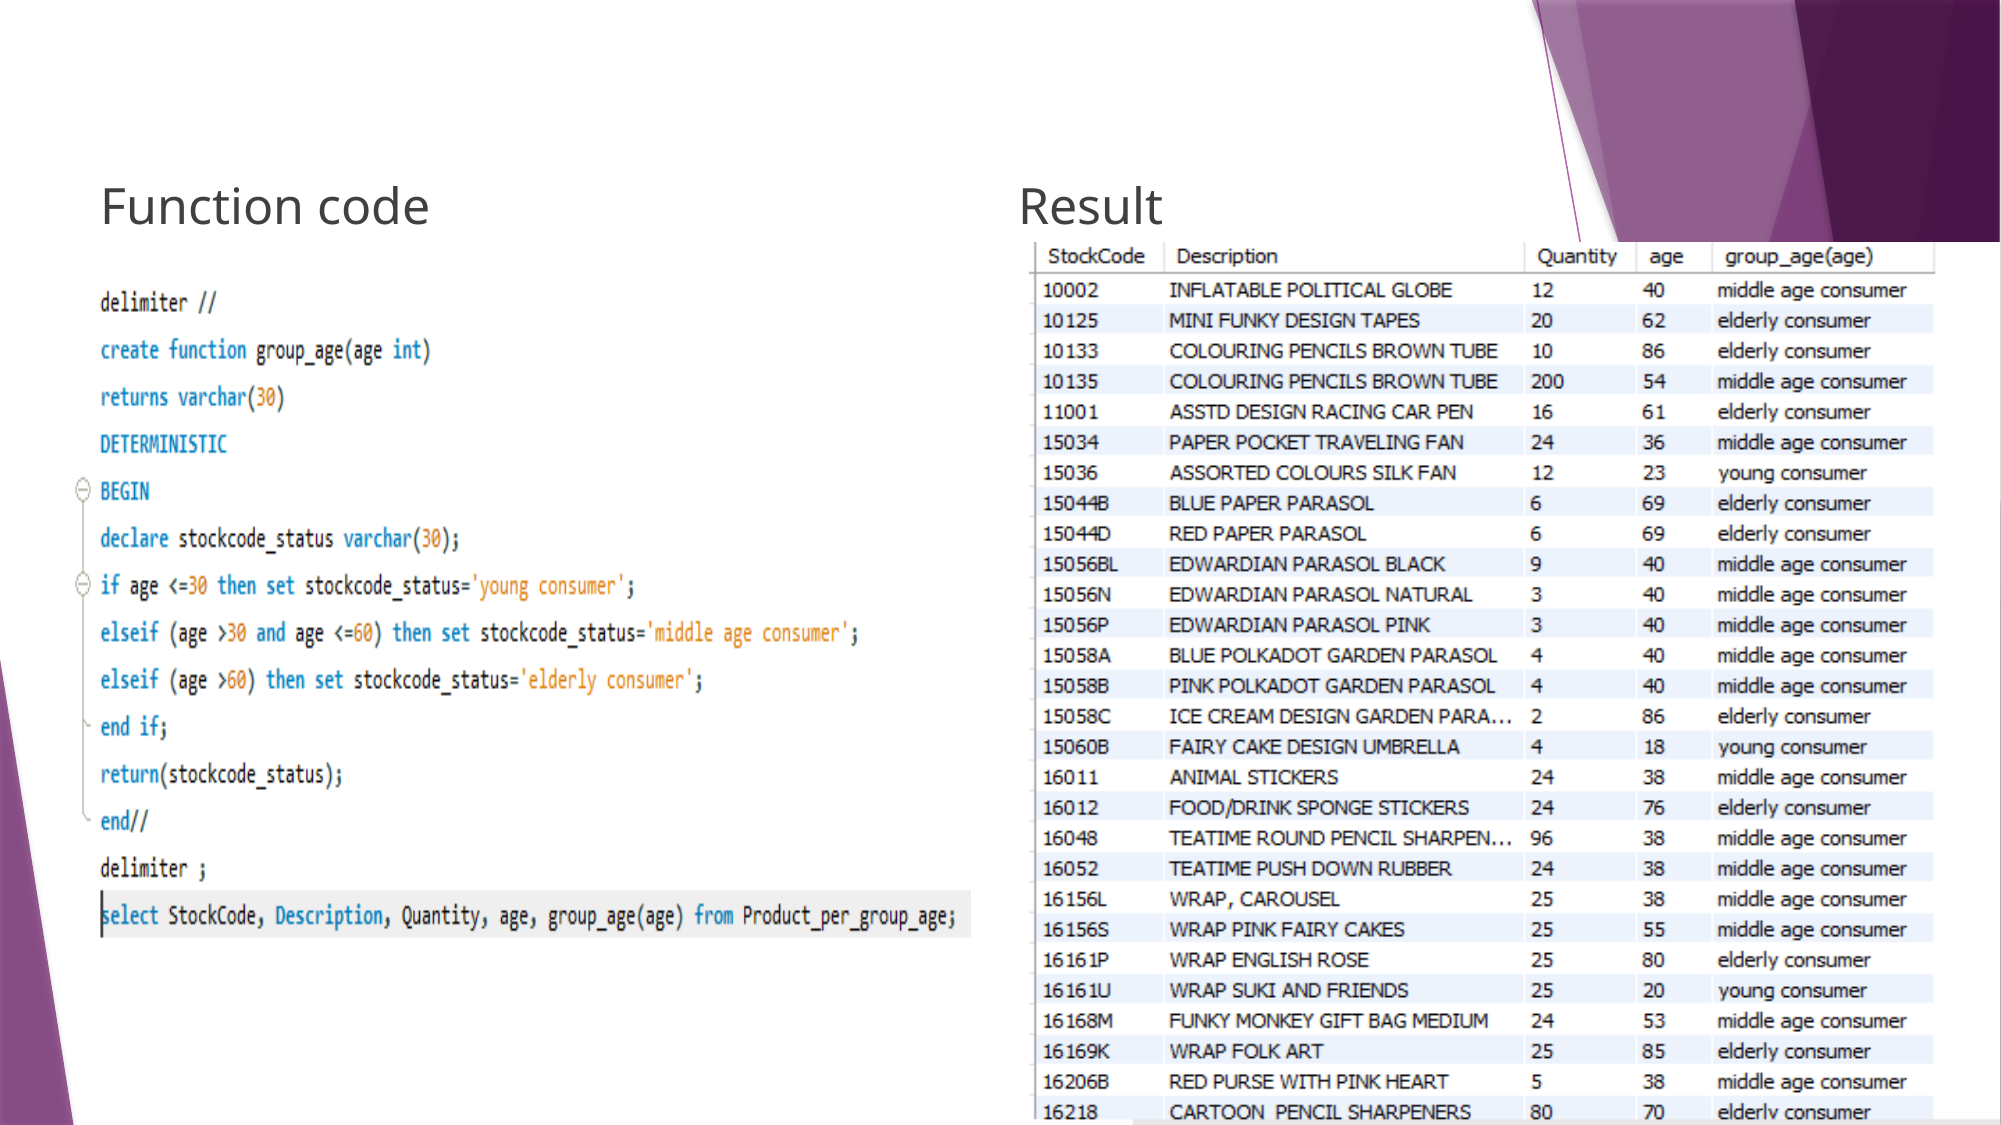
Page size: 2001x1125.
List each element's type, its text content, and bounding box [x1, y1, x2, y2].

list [69, 276, 971, 984]
list Result [1003, 73, 1830, 243]
list Function code [85, 73, 951, 243]
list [1028, 241, 2000, 1125]
